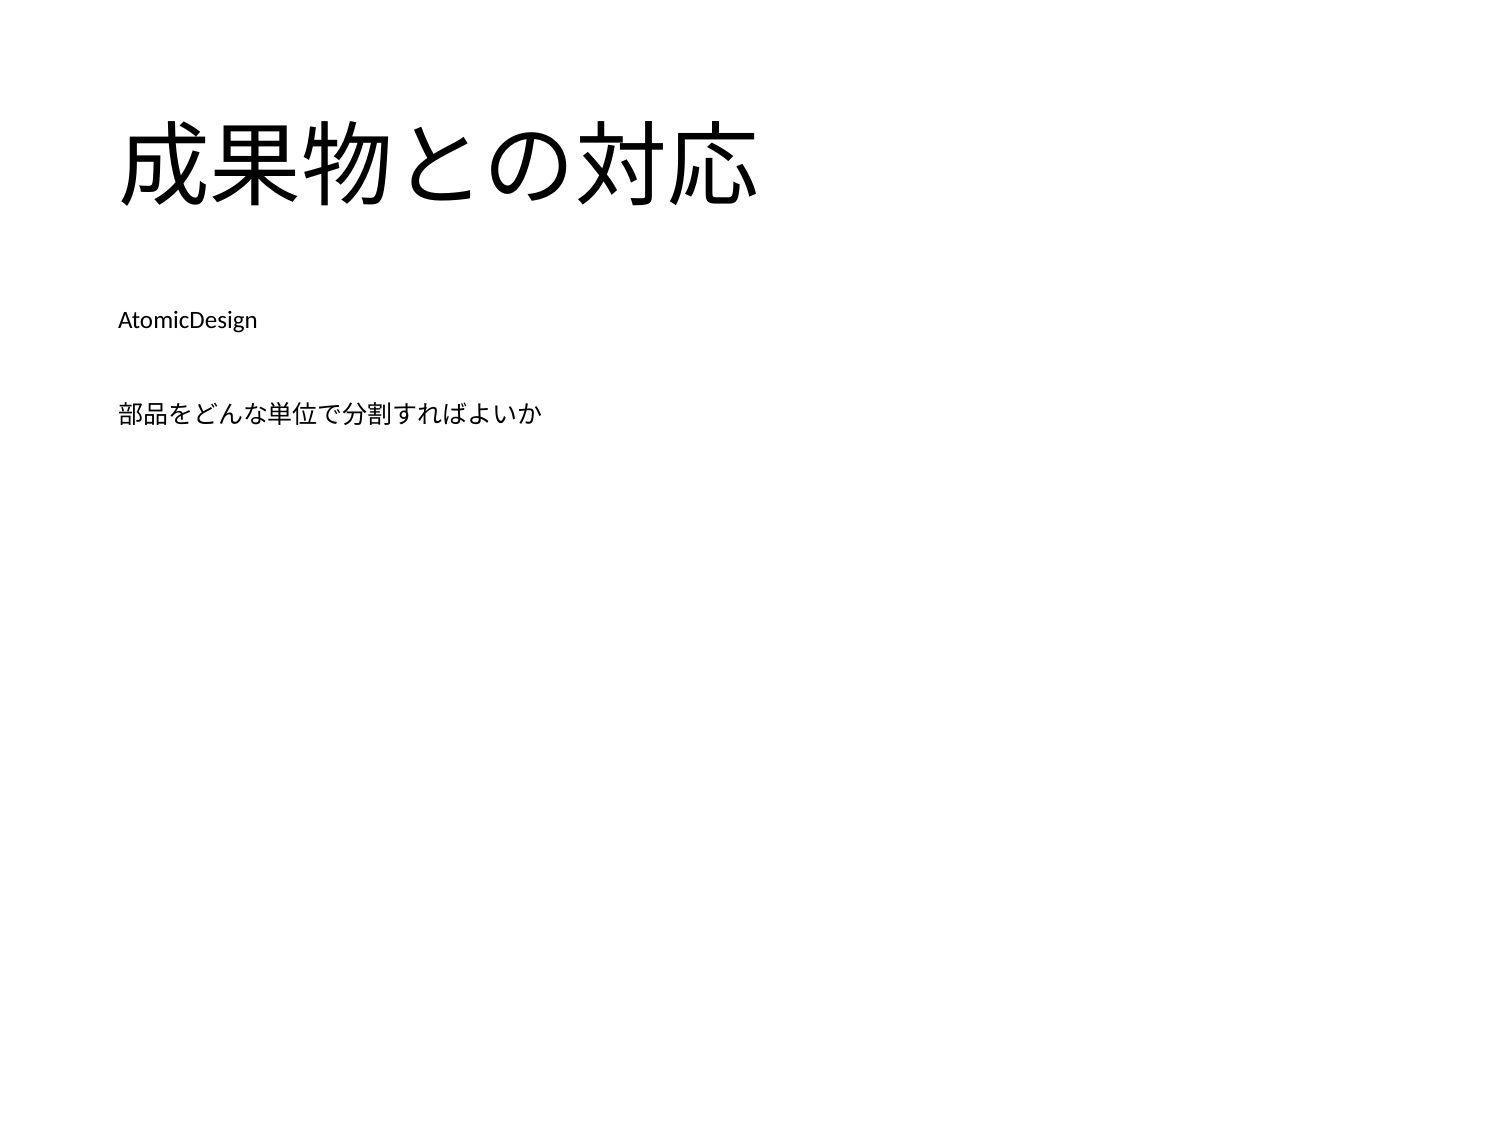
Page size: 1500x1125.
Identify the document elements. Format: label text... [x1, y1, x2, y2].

title 成果物との対応 [103, 59, 1397, 278]
list AtomicDesign 部品をどんな単位で分割すればよいか [103, 299, 1397, 1014]
